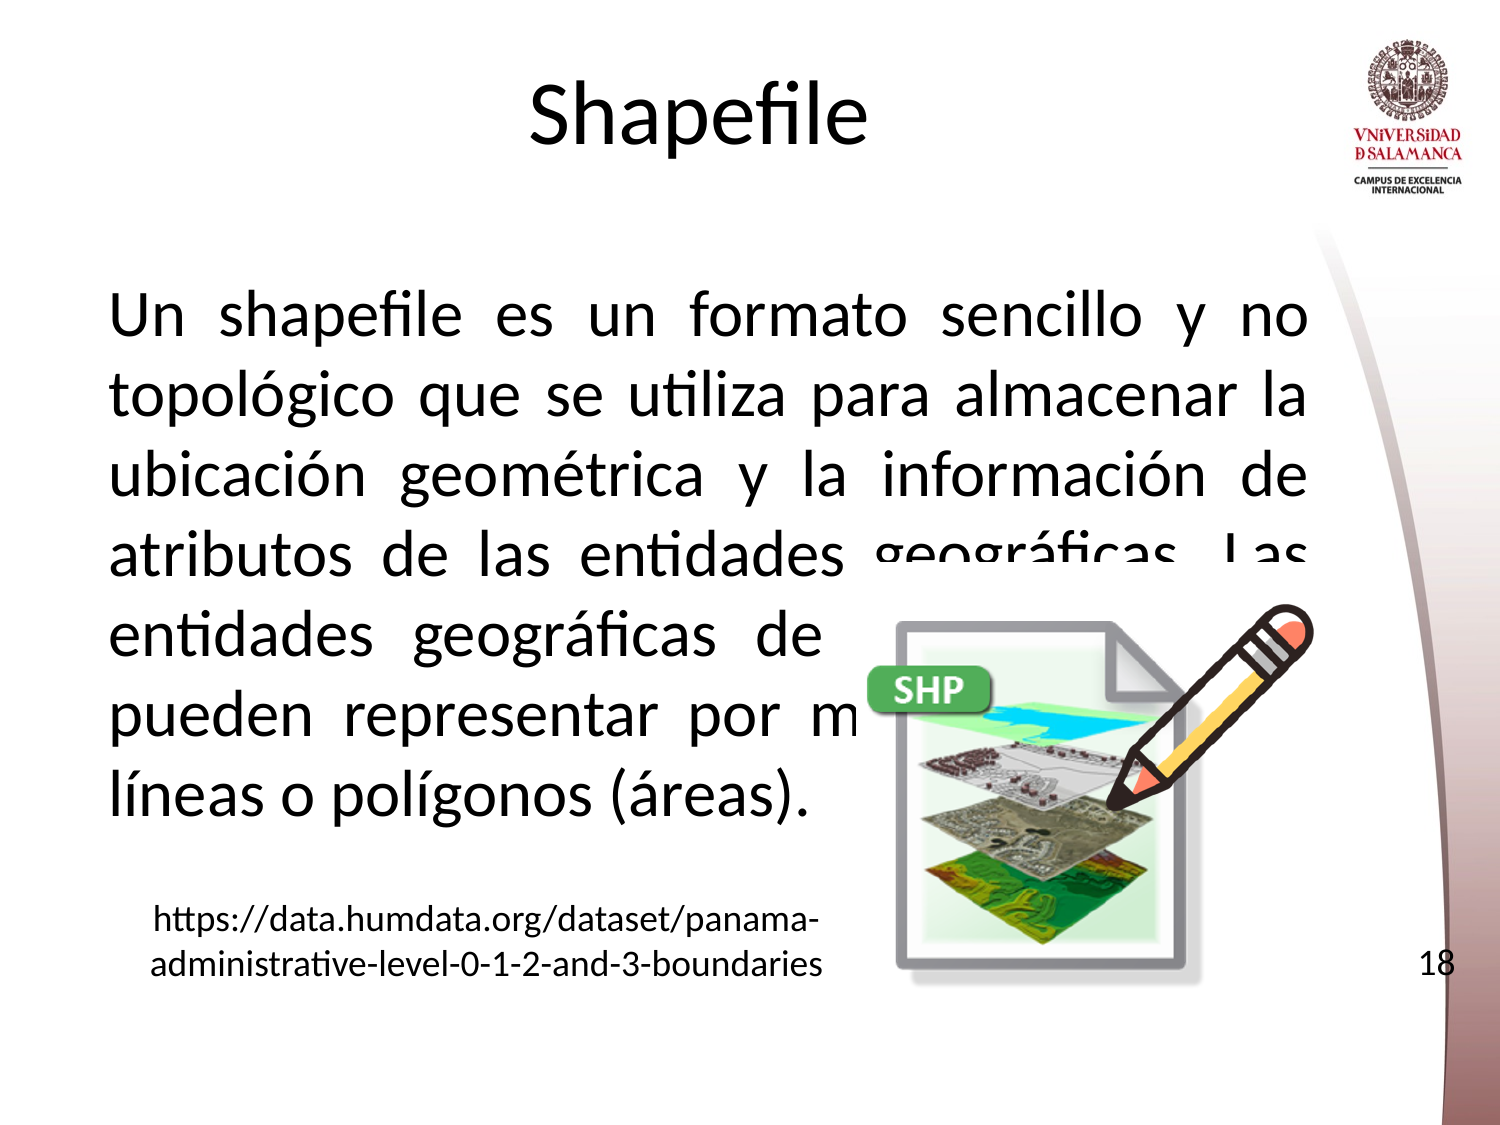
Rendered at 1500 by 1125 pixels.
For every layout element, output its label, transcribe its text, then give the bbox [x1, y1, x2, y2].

list Un shapefile es un formato sencillo y no topológico que se utiliza para almacenar la ubicación geométrica y la información de atributos de las entidades geográficas. Las entidades geográficas de un shapefile se pueden representar por medio de puntos, líneas o polígonos (áreas). [75, 262, 1325, 1050]
picture [0, 0, 1500, 1125]
slide_number 18 [1399, 926, 1490, 992]
title Shapefile [75, 45, 1325, 233]
text_box https://data.humdata.org/dataset/panama-administrative-level-0-1-2-and-3-boundaries [111, 887, 850, 992]
